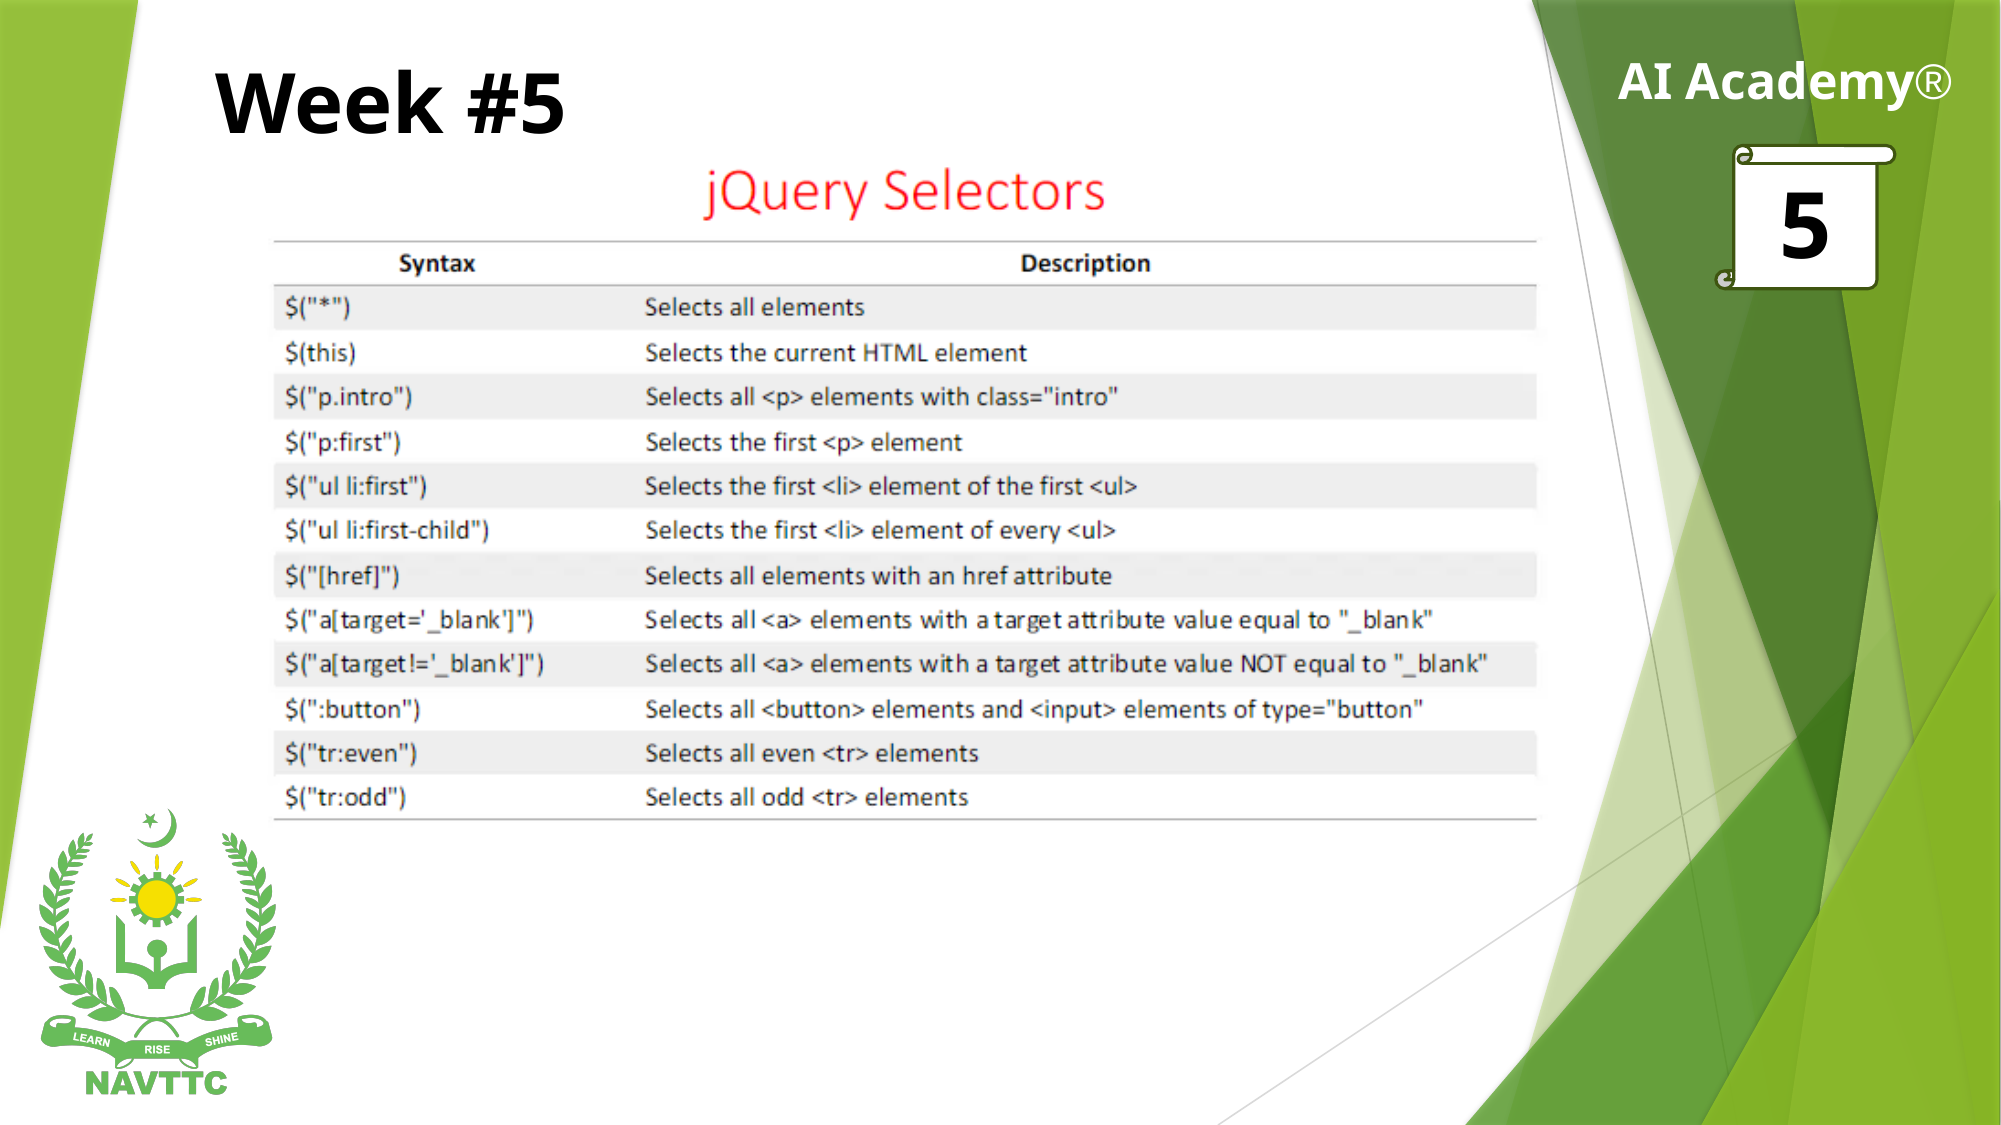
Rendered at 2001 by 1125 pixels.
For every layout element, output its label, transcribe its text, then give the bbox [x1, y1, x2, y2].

picture [0, 166, 1549, 1110]
text_box AI Academy® [1604, 42, 2000, 118]
text_box Week #5 [201, 42, 583, 158]
text_box 5 [1714, 143, 1897, 291]
